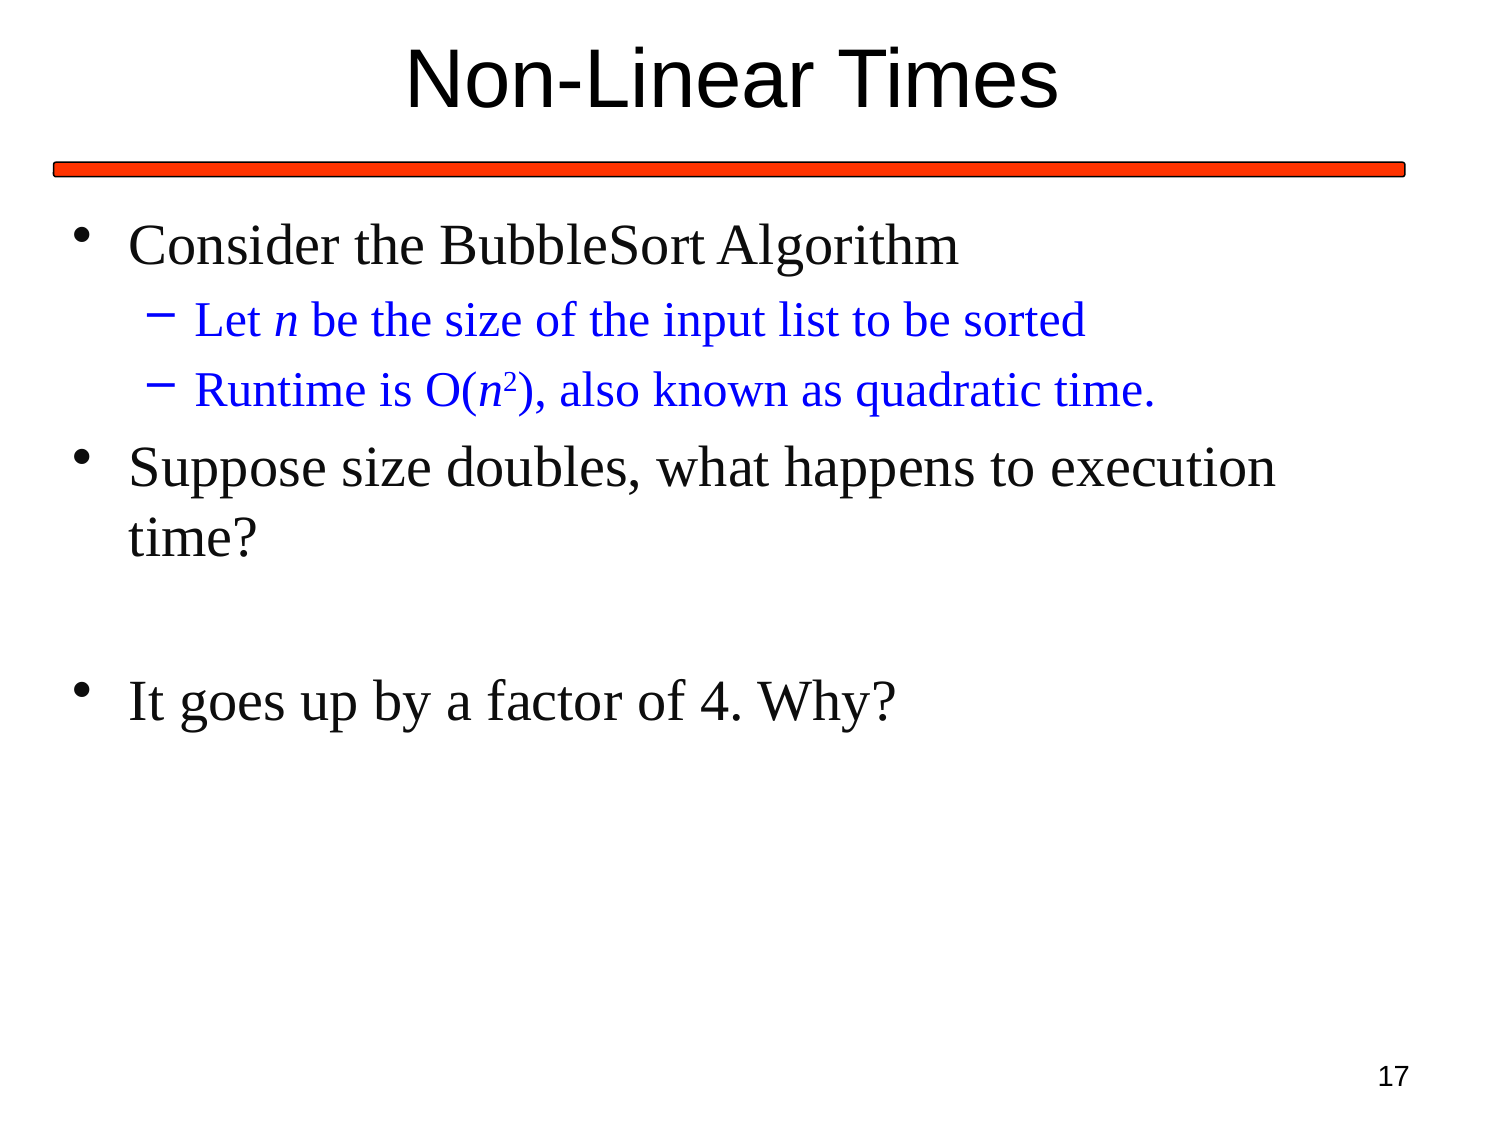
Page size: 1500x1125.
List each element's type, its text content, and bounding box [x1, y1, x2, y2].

slide_number 17 [1074, 1049, 1425, 1103]
list Consider the BubbleSort Algorithm Let n be the size of the input list to be sorted Runtime is O(n2), also known as quadratic time. Suppose size doubles, what happens to execution time? It goes up by a factor of 4. Why? [57, 199, 1408, 1032]
title Non-Linear Times [57, 0, 1408, 149]
